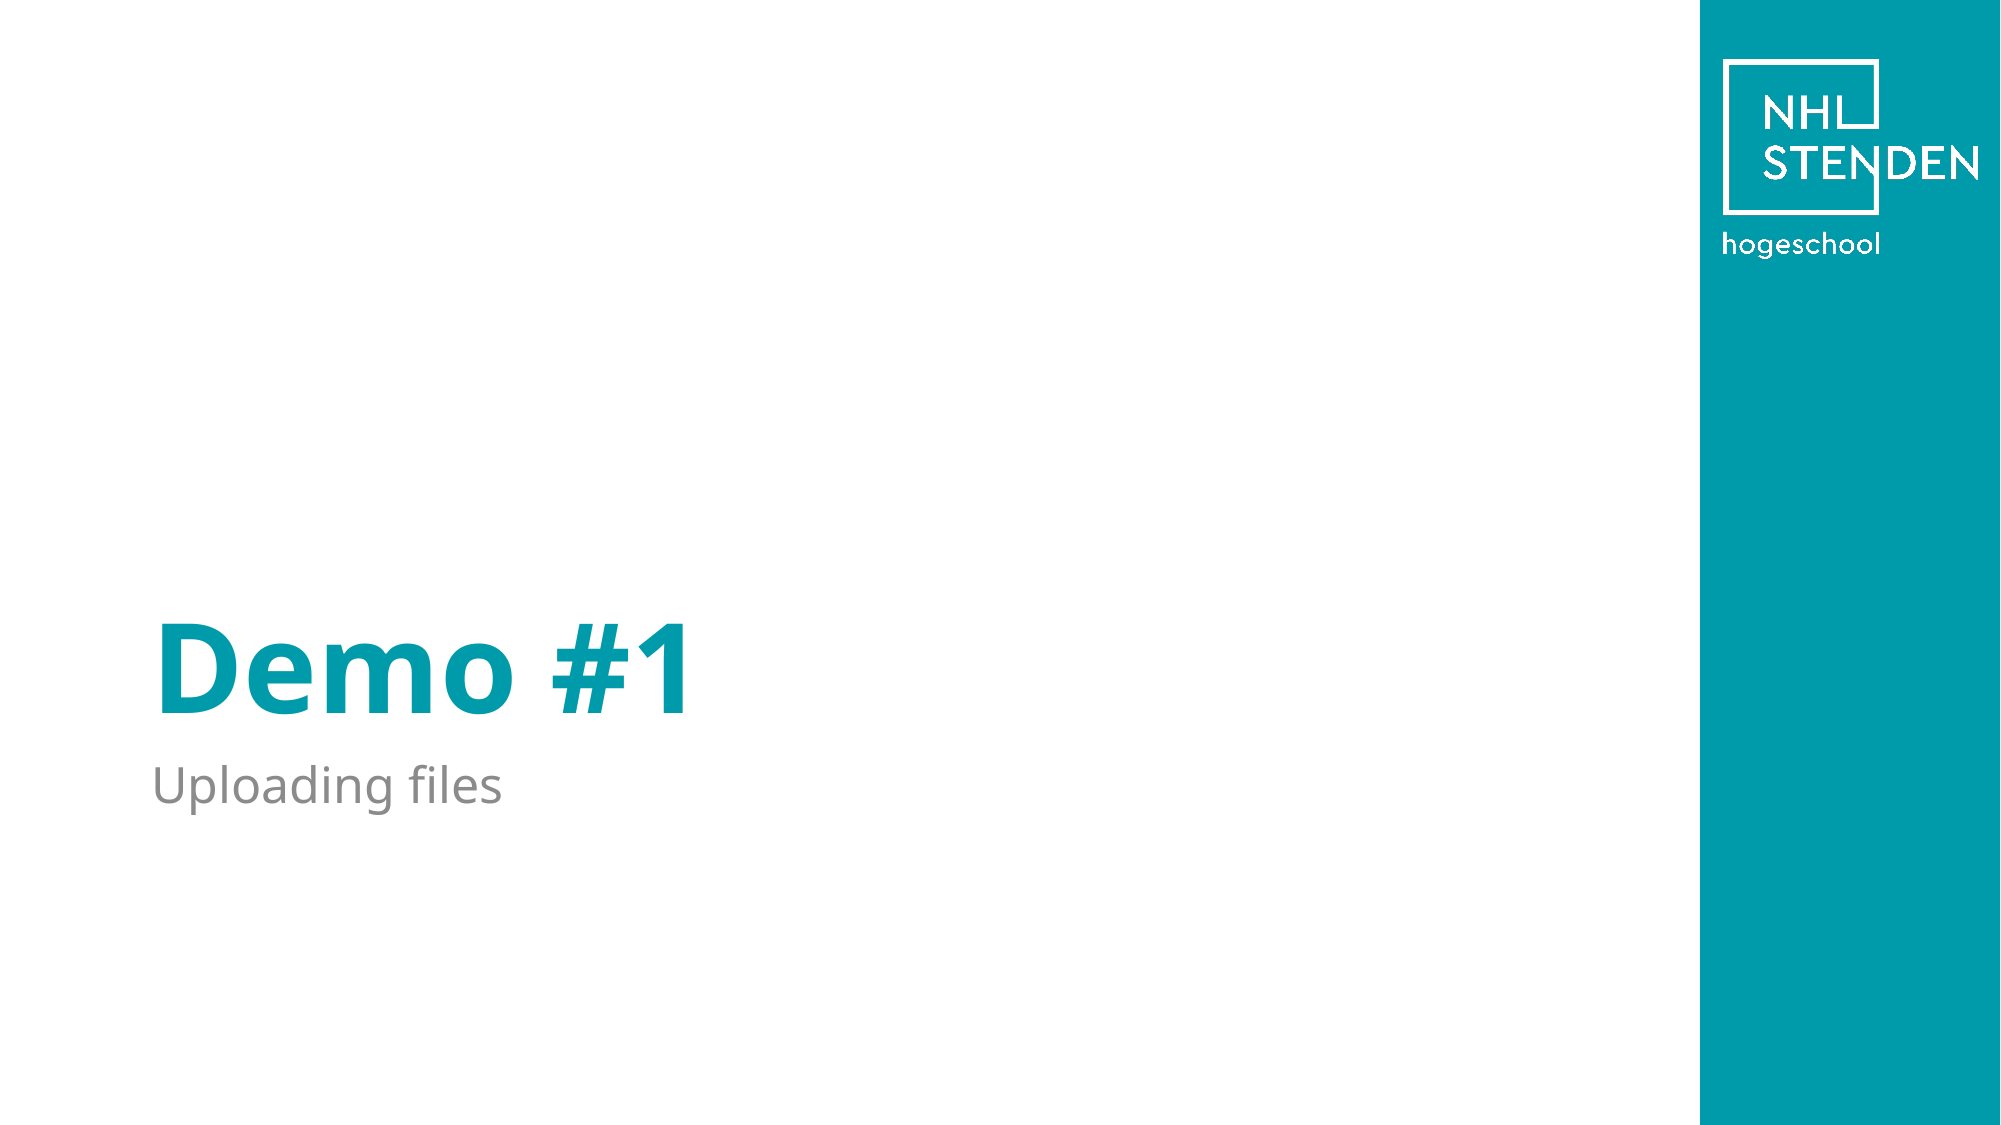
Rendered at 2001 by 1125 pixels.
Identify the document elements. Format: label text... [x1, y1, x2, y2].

list Uploading files [136, 752, 1679, 999]
picture [1723, 59, 1978, 259]
title Demo #1 [136, 280, 1679, 749]
